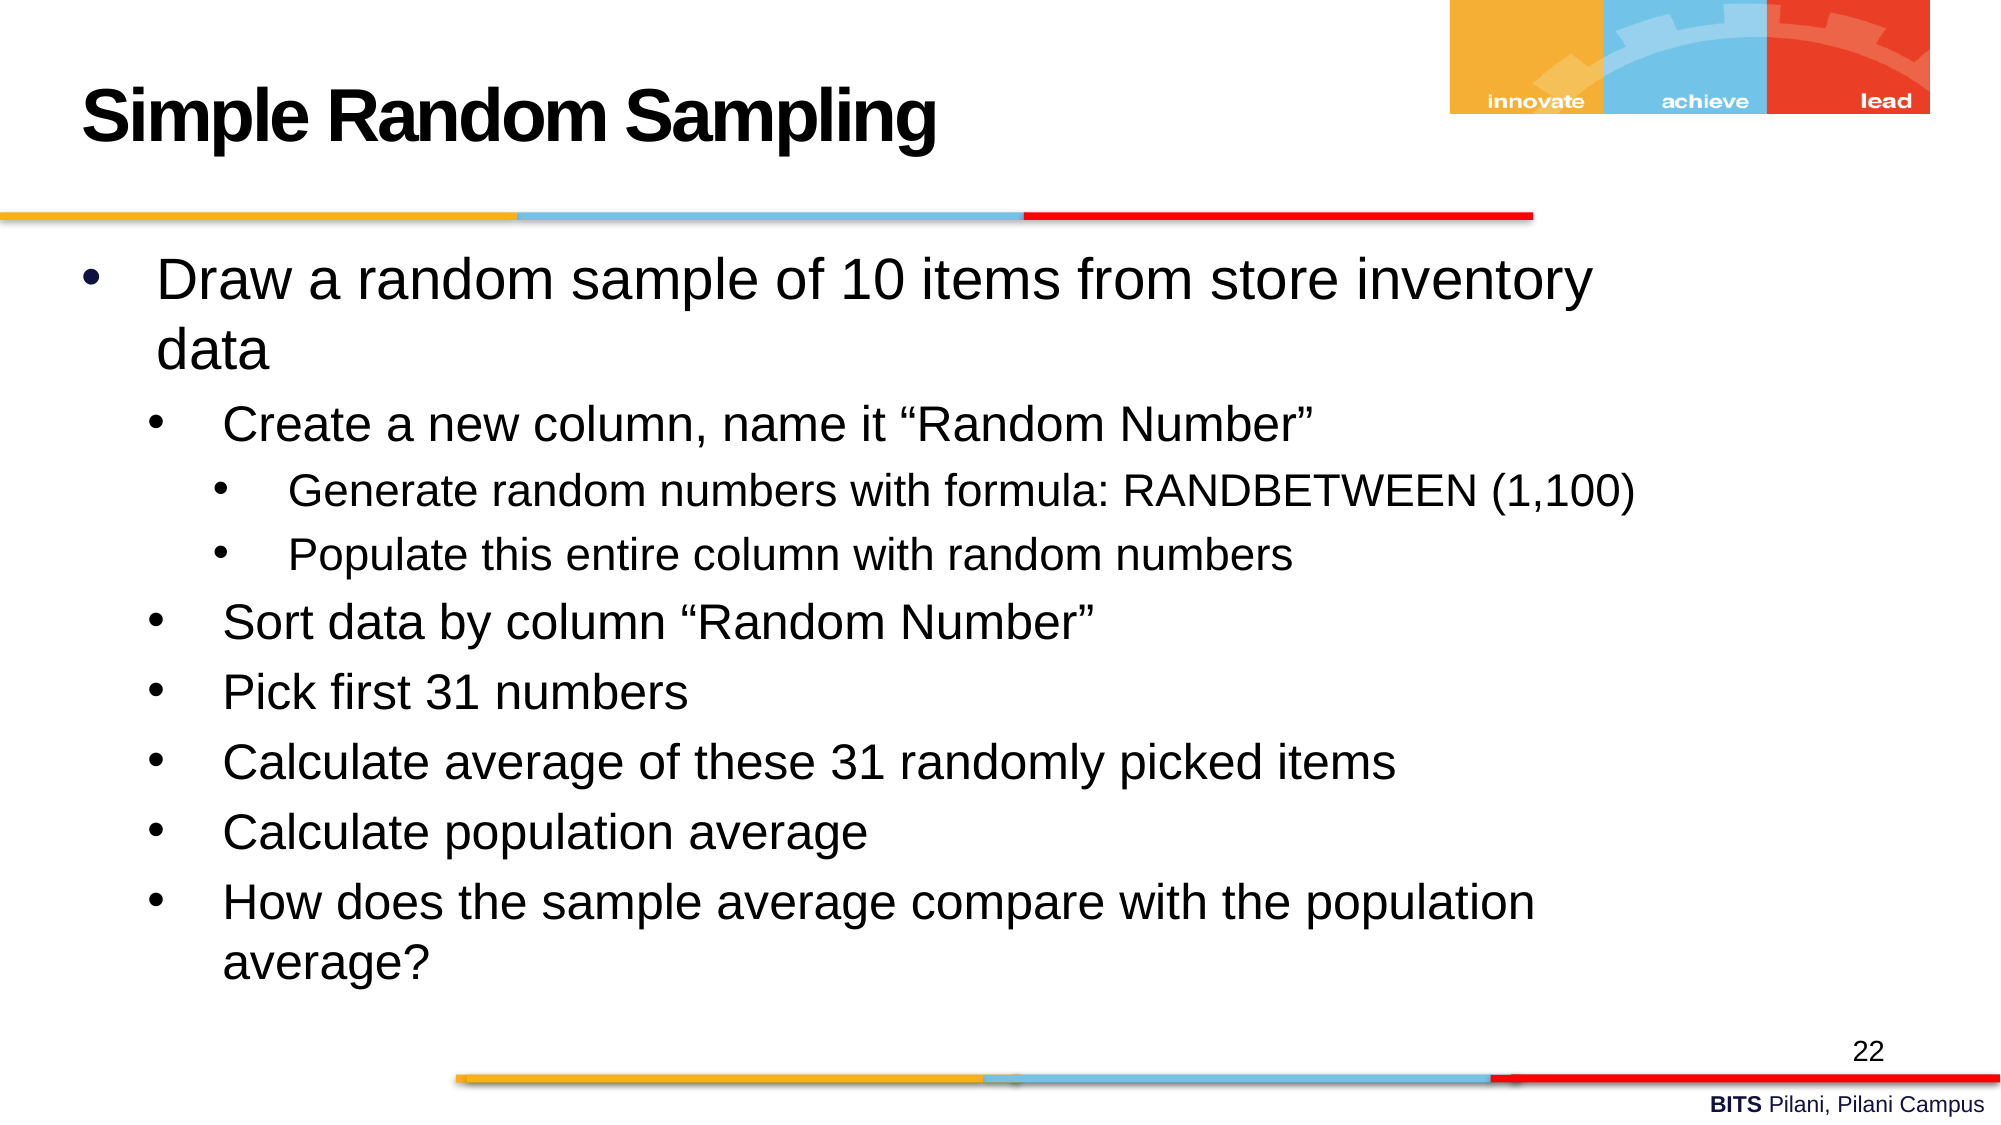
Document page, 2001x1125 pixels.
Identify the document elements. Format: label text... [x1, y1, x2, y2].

picture [1449, 0, 1930, 114]
list Draw a random sample of 10 items from store inventory data Create a new column, name it “Random Number” Generate random numbers with formula: RANDBETWEEN (1,100) Populate this entire column with random numbers Sort data by column “Random Number” Pick first 31 numbers Calculate average of these 31 randomly picked items Calculate population average How does the sample average compare with the population average? [66, 233, 1725, 1063]
list Simple Random Sampling [66, 24, 1450, 213]
slide_number 22 [1433, 1024, 1901, 1103]
